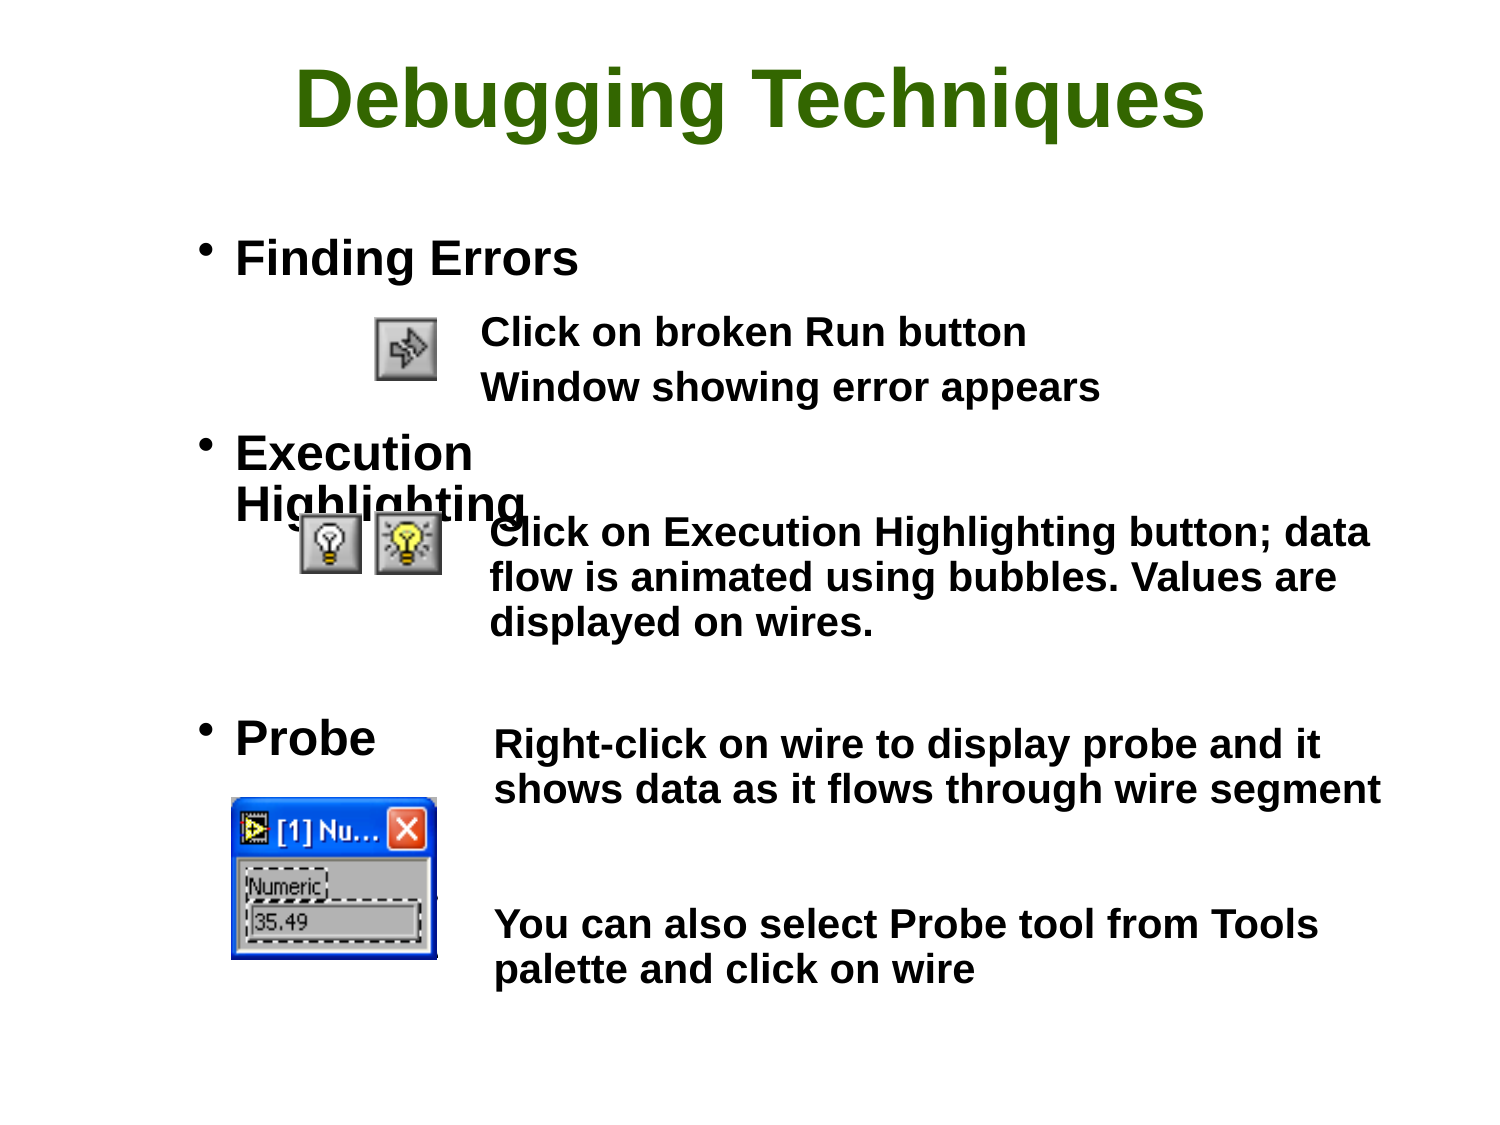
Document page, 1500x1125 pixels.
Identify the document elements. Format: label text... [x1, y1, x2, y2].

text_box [186, 230, 1411, 998]
title Debugging Techniques [75, 0, 1426, 188]
